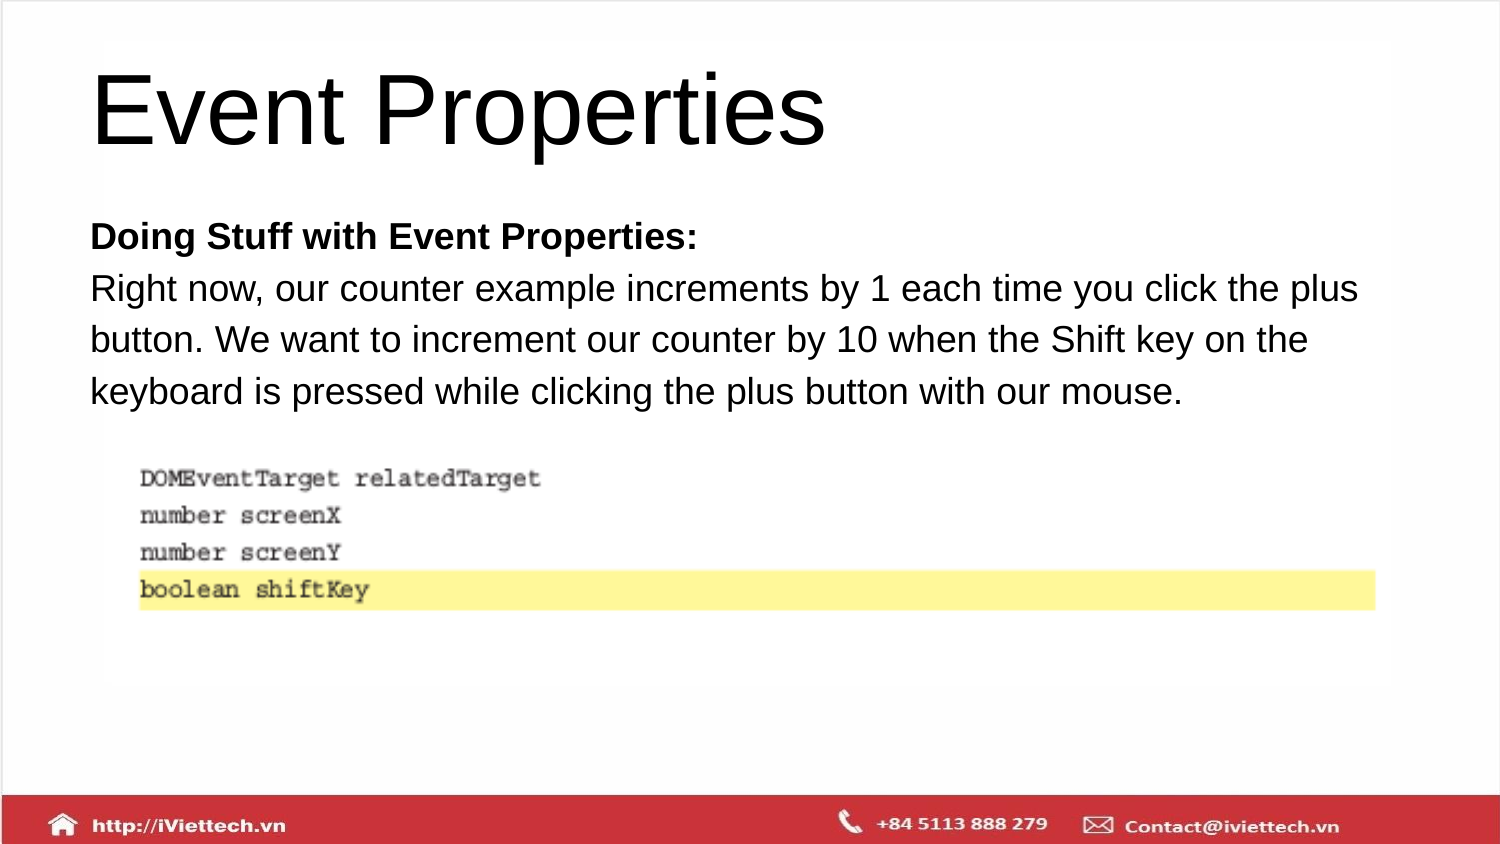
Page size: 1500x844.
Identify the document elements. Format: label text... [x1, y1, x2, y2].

list Doing Stuff with Event Properties: Right now, our counter example increments by 1 each time you click the plus button. We want to increment our counter by 10 when the Shift key on the keyboard is pressed while clicking the plus button with our mouse. [75, 196, 1425, 754]
picture [0, 0, 1500, 844]
title Event Properties [75, 33, 1425, 175]
